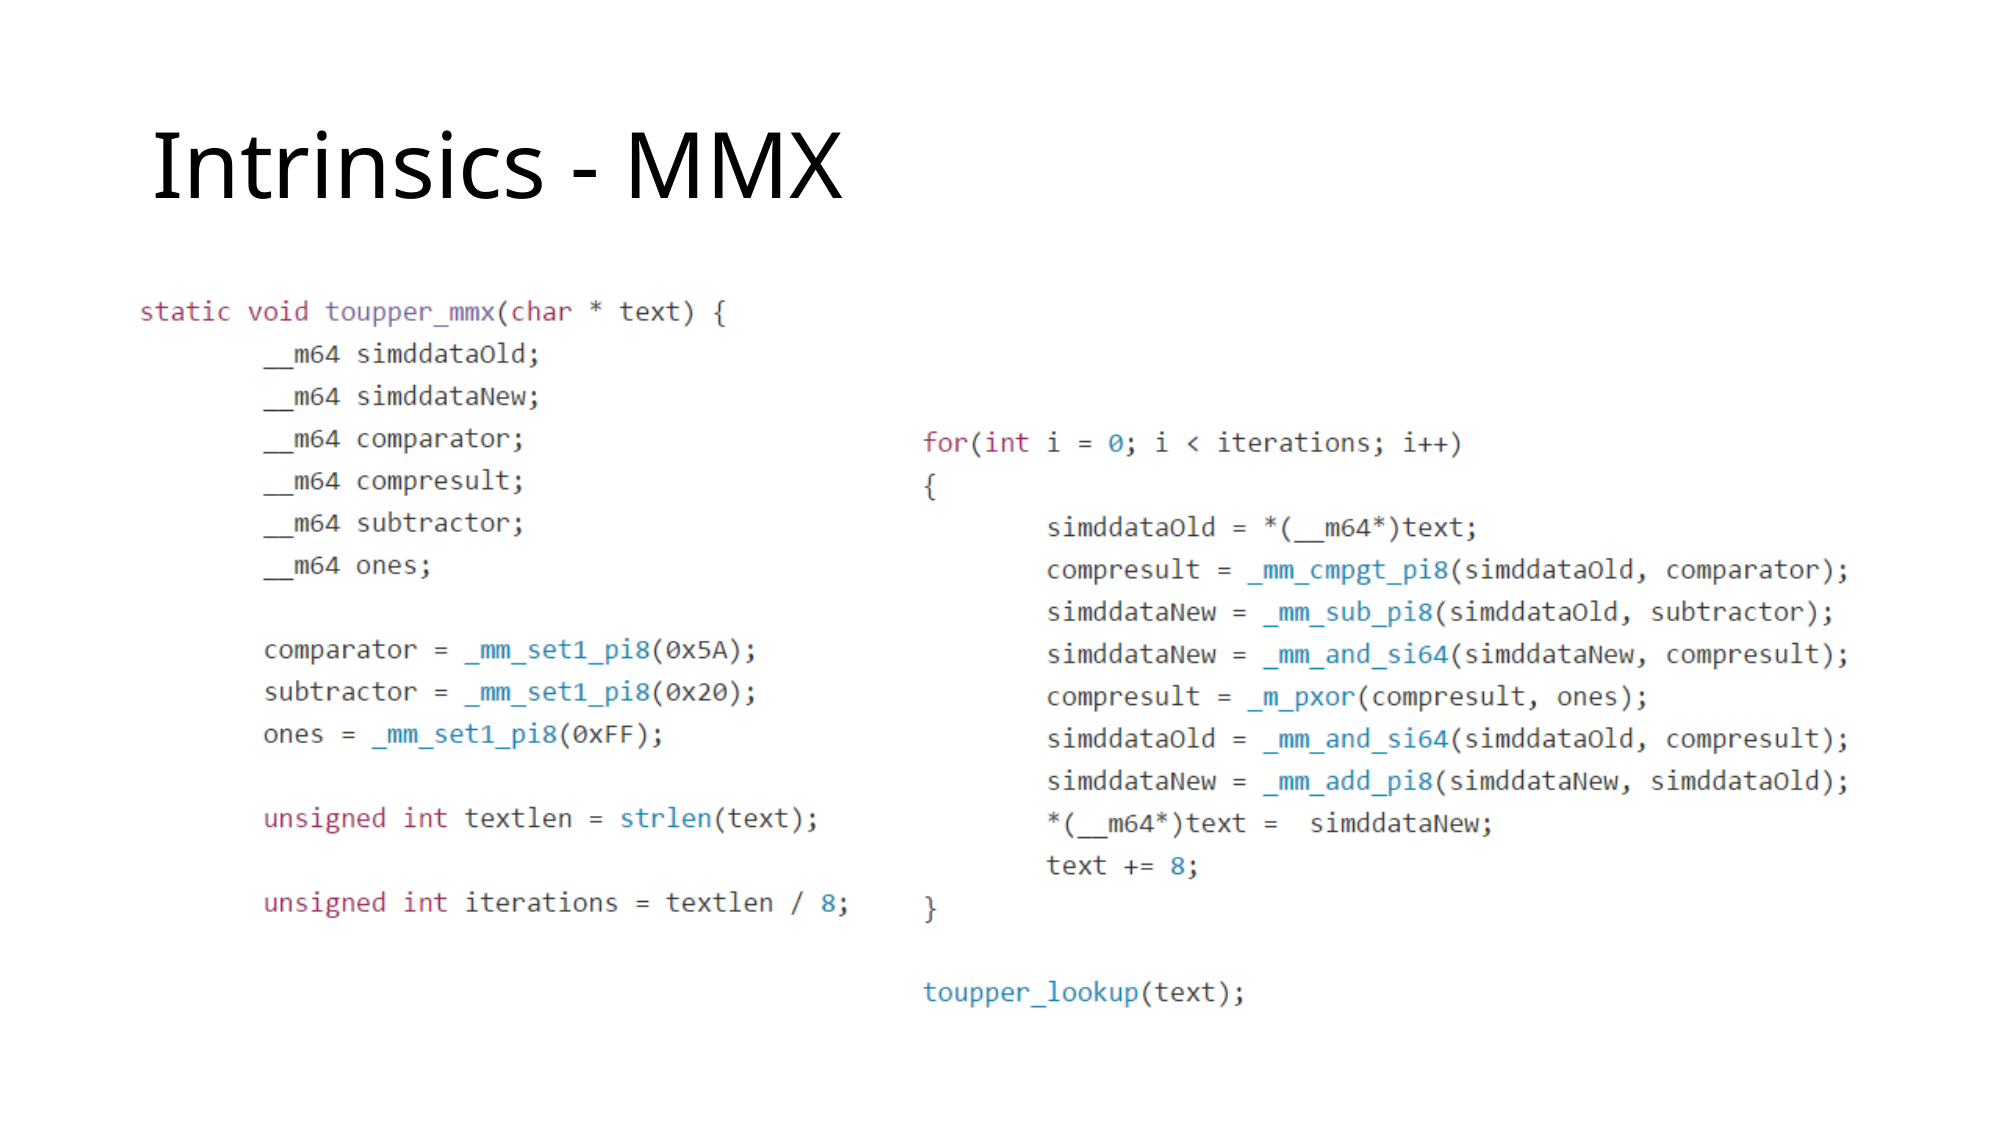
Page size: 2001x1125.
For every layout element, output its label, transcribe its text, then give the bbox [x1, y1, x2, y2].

picture [137, 299, 1863, 1014]
title Intrinsics - MMX [137, 59, 1863, 278]
